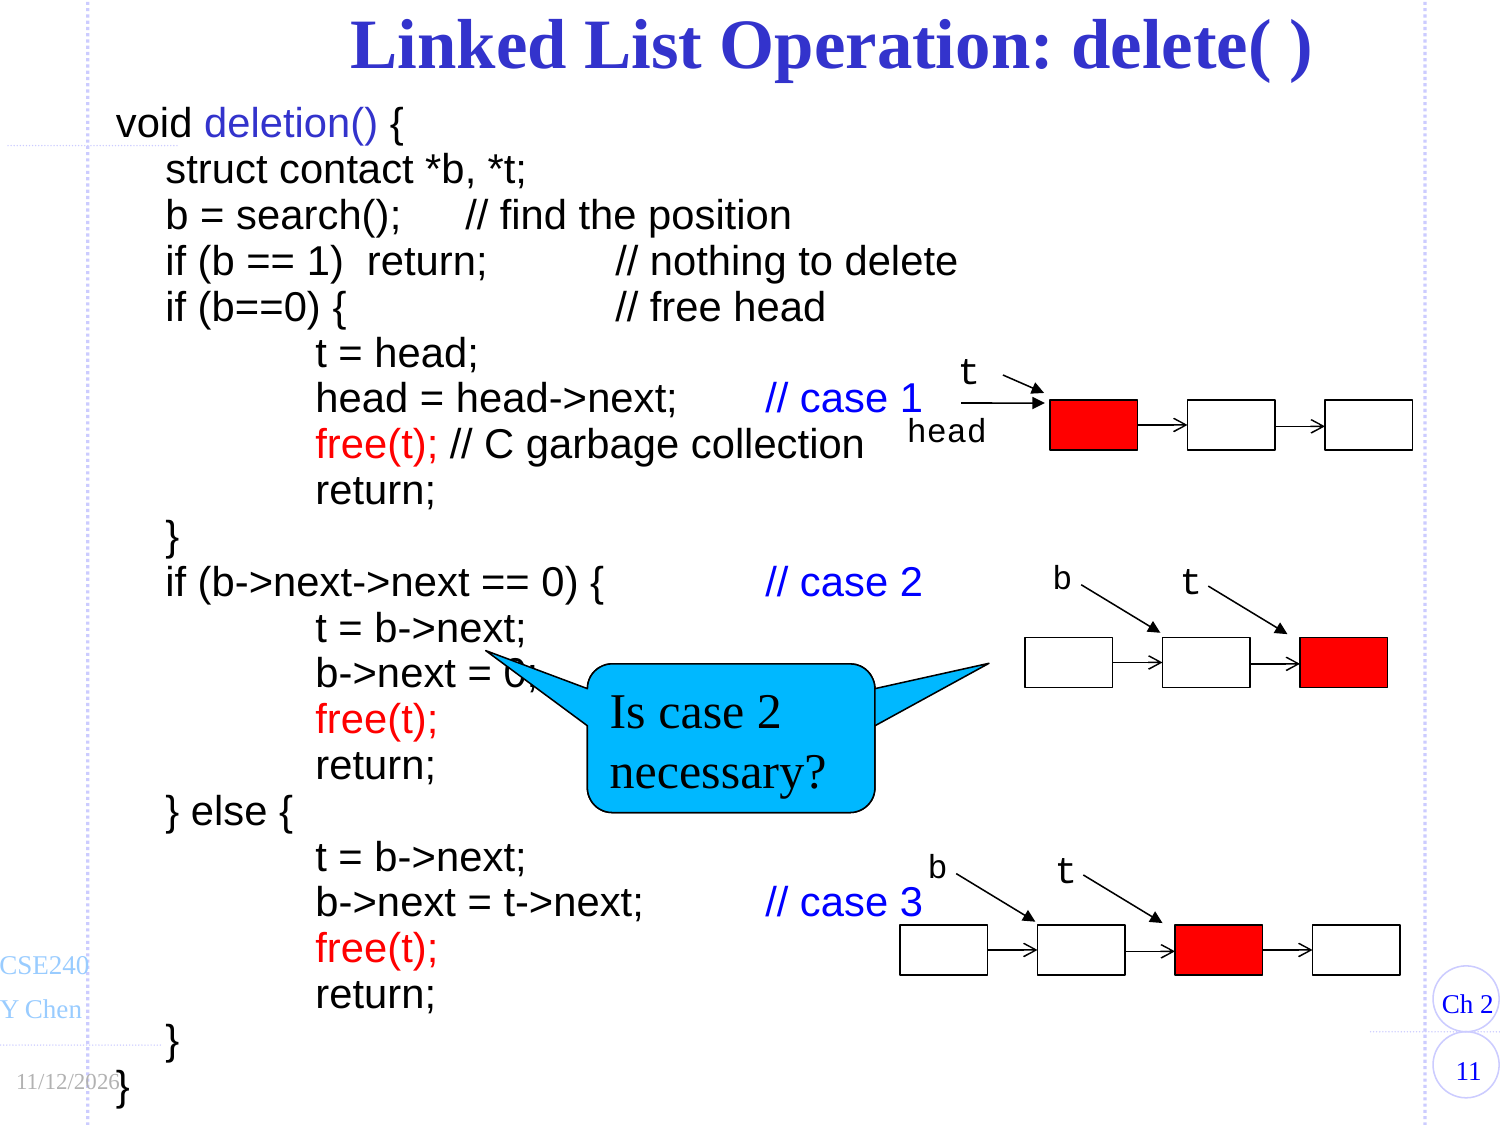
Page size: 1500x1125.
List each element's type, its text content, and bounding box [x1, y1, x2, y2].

text_box b [1037, 548, 1088, 604]
text_box Is case 2 necessary? [485, 650, 875, 813]
text_box void deletion() { struct contact *b, *t; b = search(); // find the position if (b == 1) return; // nothing to delete if (b==0) { // free head t = head; head = head->next; // case 1 free(t); // C garbage collection return; } if (b->next->next == 0) { // case 2 t = b->next; b->next = 0; free(t); return; } else { t = b->next; b->next = t->next; // case 3 free(t); return; } } [99, 99, 1425, 1038]
text_box b [912, 837, 963, 893]
text_box [899, 924, 988, 975]
text_box t [1039, 838, 1093, 899]
text_box t [1164, 549, 1218, 610]
text_box [1088, 588, 1161, 633]
text_box [963, 877, 1036, 922]
text_box [1218, 591, 1288, 635]
text_box [1003, 396, 1045, 410]
text_box [1312, 924, 1400, 975]
text_box [1024, 637, 1113, 688]
text_box Is case 2 necessary? [875, 663, 989, 726]
text_box t [942, 339, 996, 400]
text_box [1049, 399, 1138, 450]
text_box head [891, 401, 1003, 457]
text_box [1187, 399, 1275, 450]
text_box [1037, 924, 1125, 975]
text_box [1093, 880, 1163, 924]
text_box [1002, 374, 1045, 394]
text_box [1162, 637, 1250, 688]
text_box [1324, 399, 1413, 450]
text_box [1174, 924, 1263, 975]
text_box [1299, 637, 1388, 688]
text_box Linked List Operation: delete( ) [299, 12, 1366, 82]
